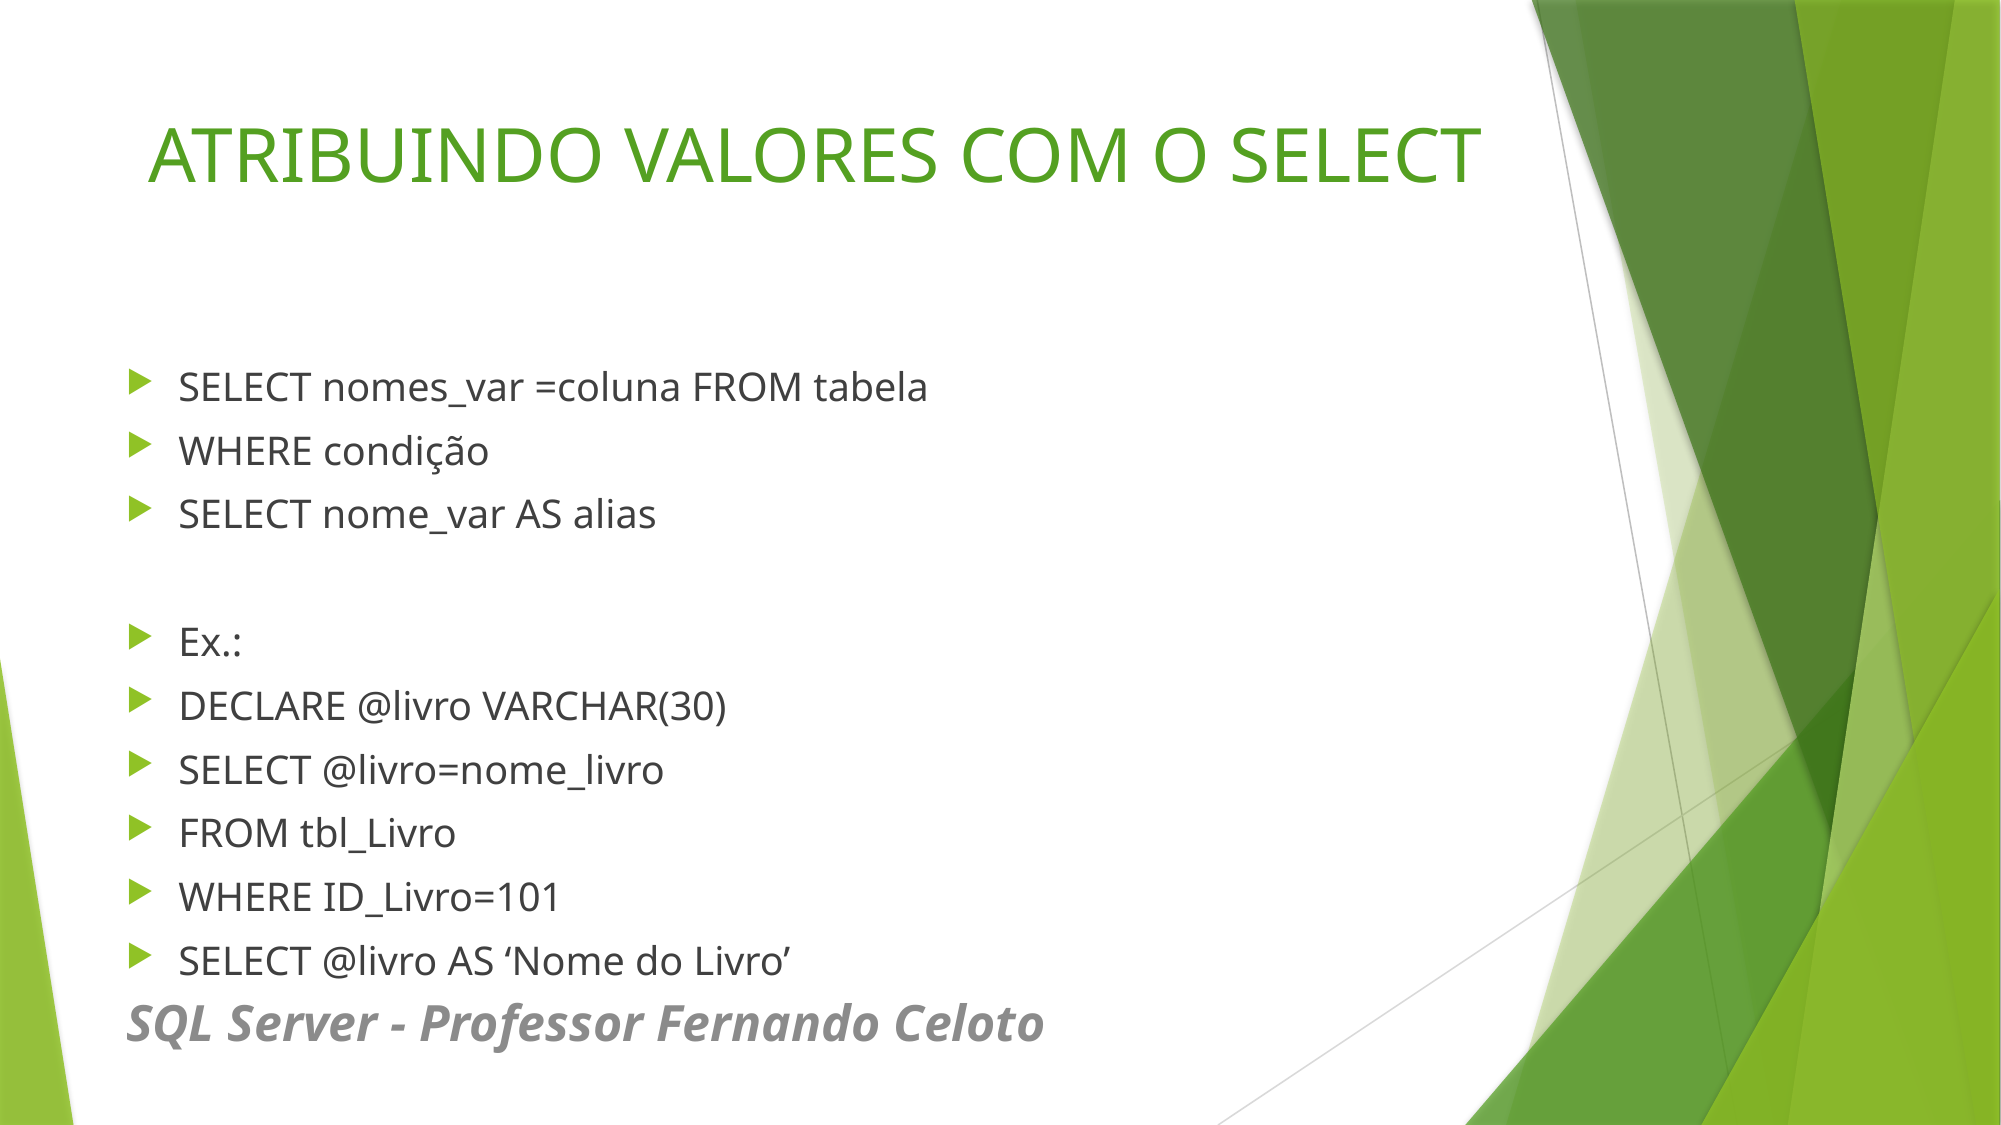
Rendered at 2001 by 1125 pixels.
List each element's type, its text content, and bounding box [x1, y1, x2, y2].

title ATRIBUINDO VALORES COM O SELECT [111, 99, 1522, 317]
list SELECT nomes_var =coluna FROM tabela WHERE condição SELECT nome_var AS alias Ex.: DECLARE @livro VARCHAR(30) SELECT @livro=nome_livro FROM tbl_Livro WHERE ID_Livro=101 SELECT @livro AS ‘Nome do Livro’ [111, 354, 1522, 992]
footer SQL Server - Professor Fernando Celoto [111, 991, 1145, 1051]
